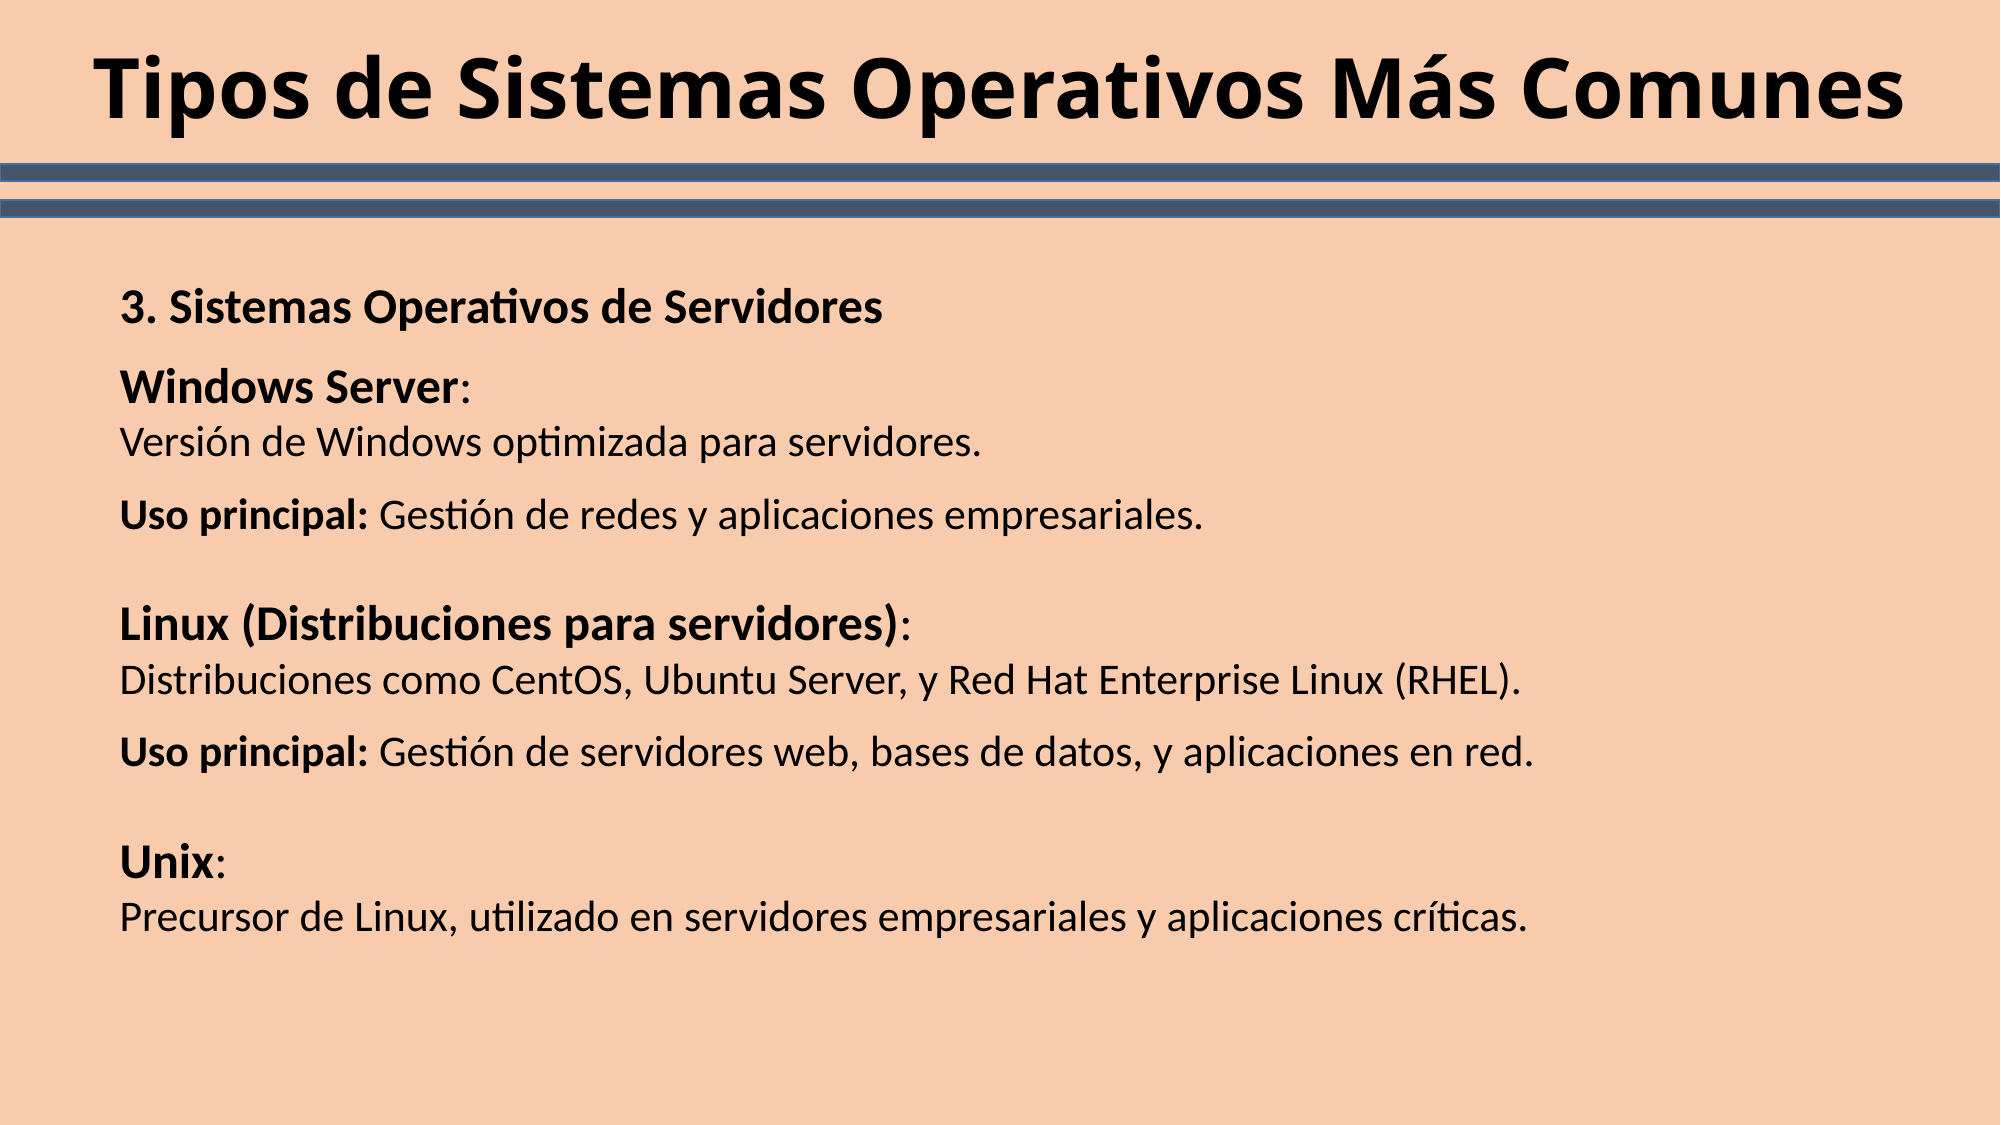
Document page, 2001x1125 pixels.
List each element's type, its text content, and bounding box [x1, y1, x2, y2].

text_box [0, 164, 2000, 217]
text_box [128, 892, 2000, 968]
title Tipos de Sistemas Operativos Más Comunes [0, 0, 2000, 144]
text_box 3. Sistemas Operativos de Servidores Windows Server: Versión de Windows optimizada para servidores. Uso principal: Gestión de redes y aplicaciones empresariales. Linux (Distribuciones para servidores): Distribuciones como CentOS, Ubuntu Server, y Red Hat Enterprise Linux (RHEL). Uso principal: Gestión de servidores web, bases de datos, y aplicaciones en red. Unix: Precursor de Linux, utilizado en servidores empresariales y aplicaciones críticas. [30, 245, 1941, 949]
